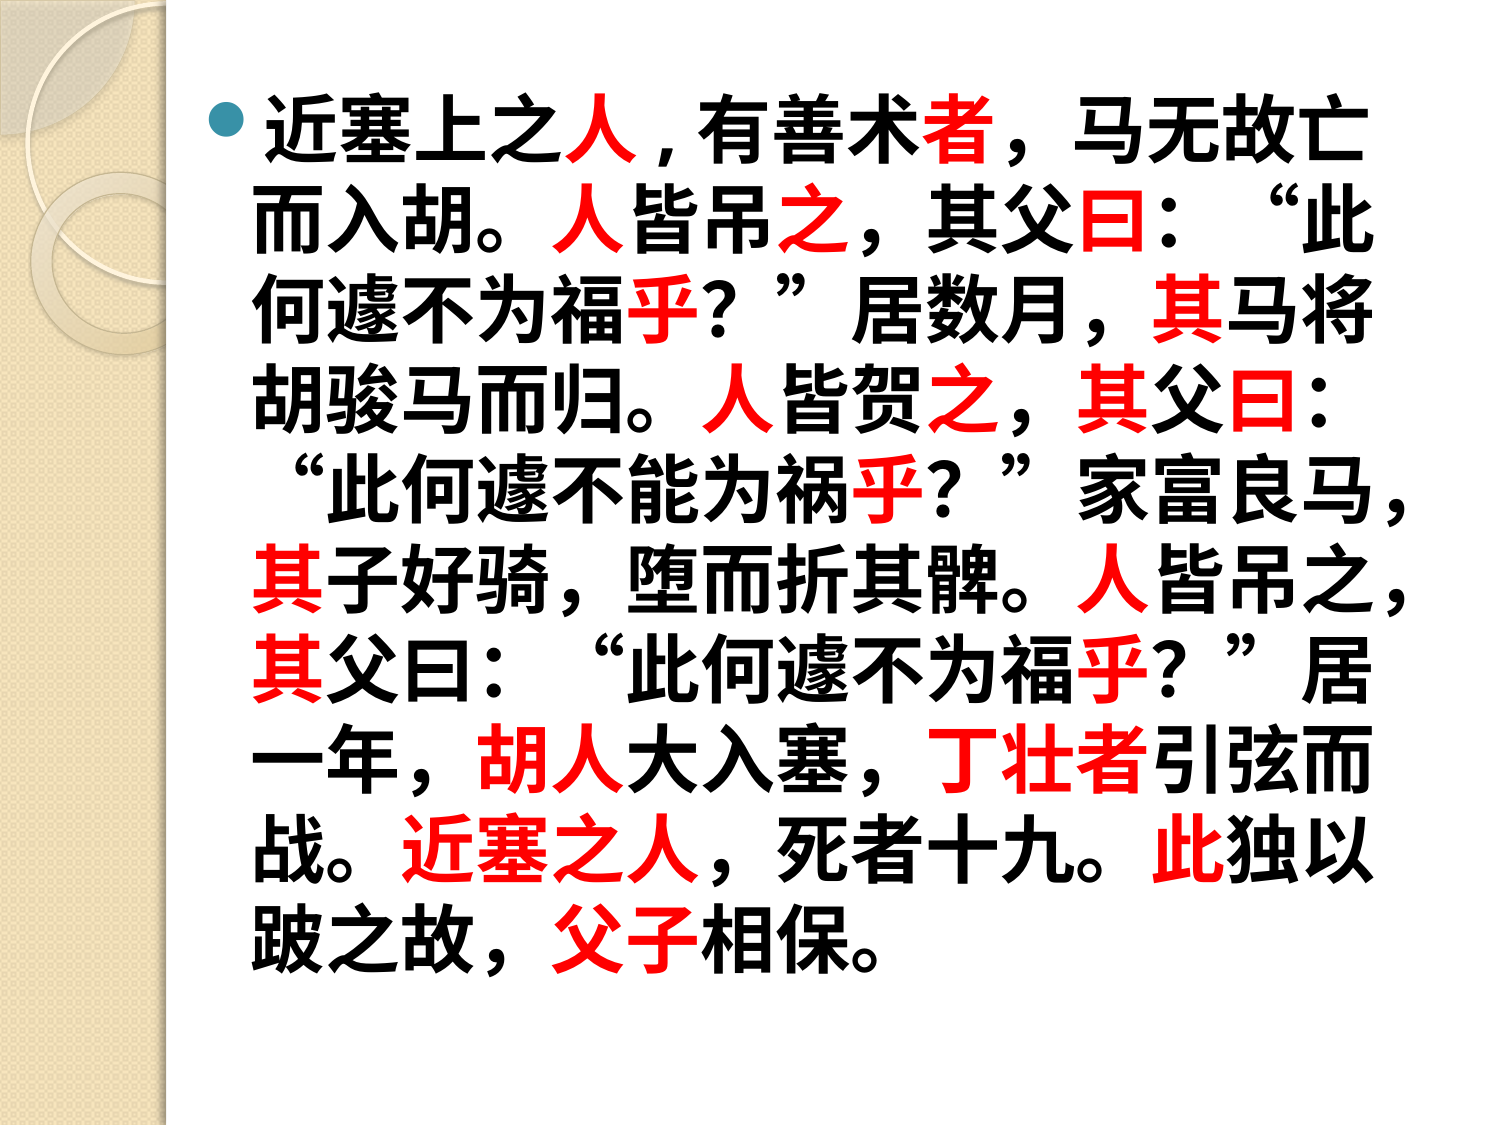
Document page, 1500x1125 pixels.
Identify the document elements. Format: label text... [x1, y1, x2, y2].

list 近塞上之人,有善术者，马无故亡而入胡。人皆吊之，其父曰：“此何遽不为福乎？”居数月，其马将胡骏马而归。人皆贺之，其父曰：“此何遽不能为祸乎？”家富良马，其子好骑，堕而折其髀。人皆吊之，其父曰：“此何遽不为福乎？”居一年，胡人大入塞，丁壮者引弦而战。近塞之人，死者十九。此独以跛之故，父子相保。 [175, 75, 1400, 1038]
